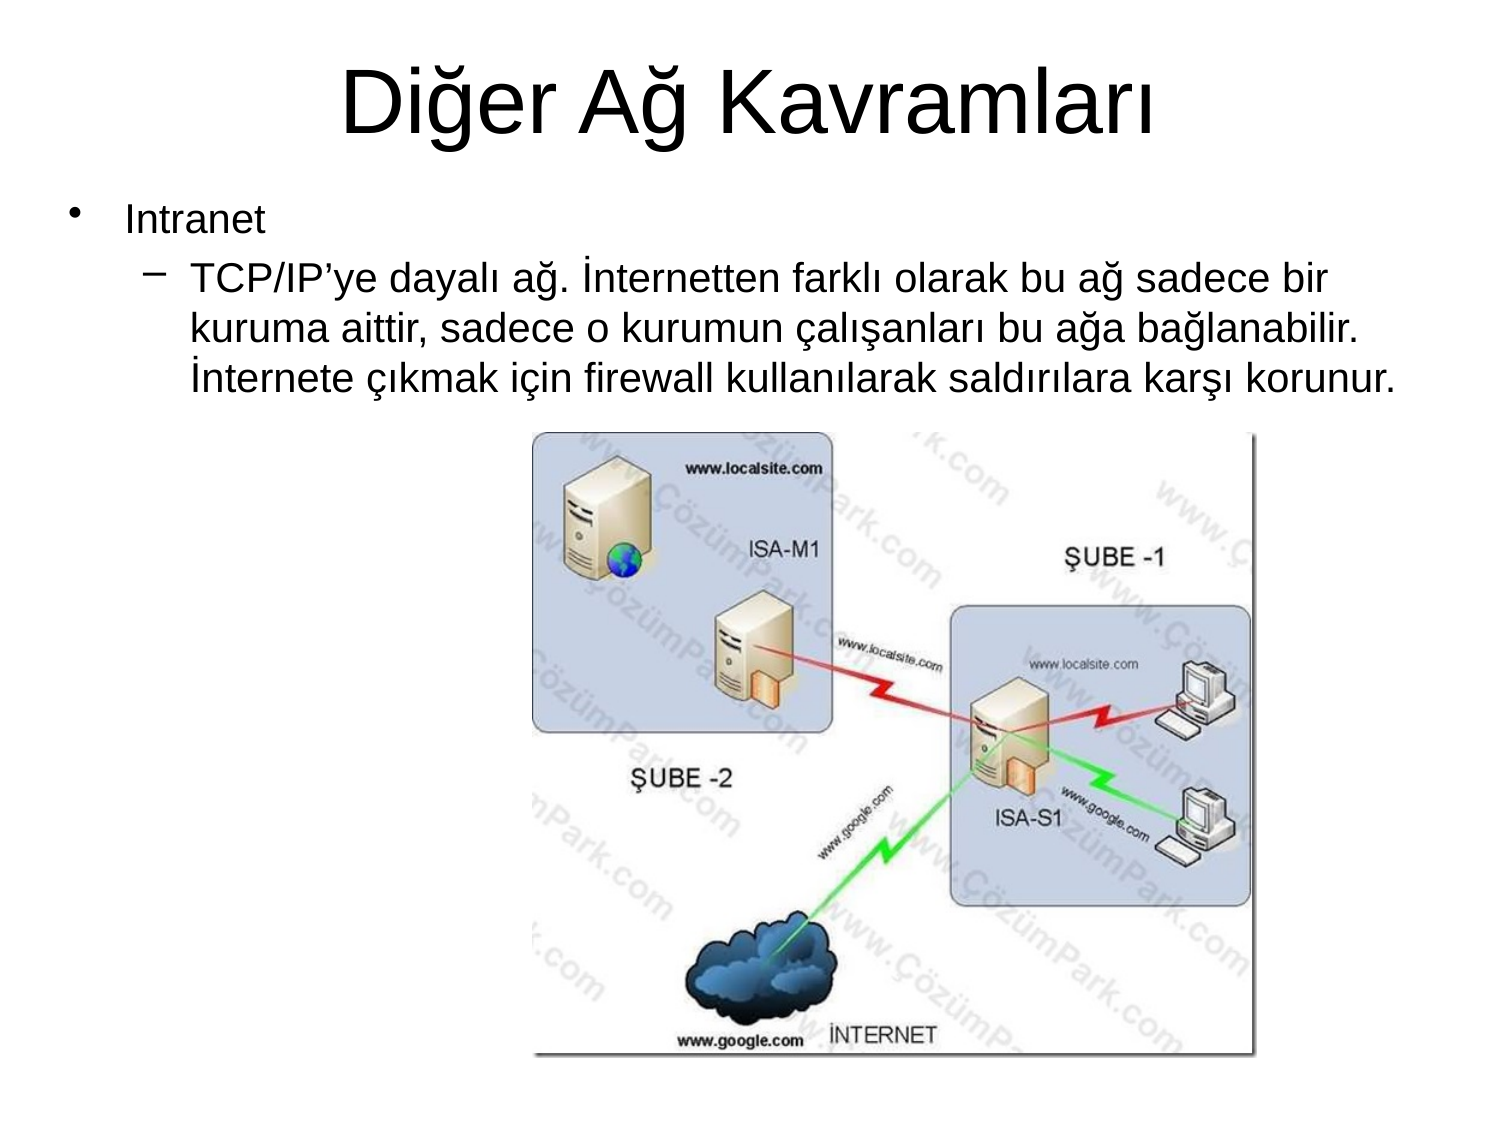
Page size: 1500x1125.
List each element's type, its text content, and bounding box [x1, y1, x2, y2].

list Intranet TCP/IP’ye dayalı ağ. İnternetten farklı olarak bu ağ sadece bir kuruma aittir, sadece o kurumun çalışanları bu ağa bağlanabilir. İnternete çıkmak için firewall kullanılarak saldırılara karşı korunur. [53, 184, 1424, 421]
picture [531, 432, 1257, 1058]
title Diğer Ağ Kavramları [75, 45, 1425, 149]
